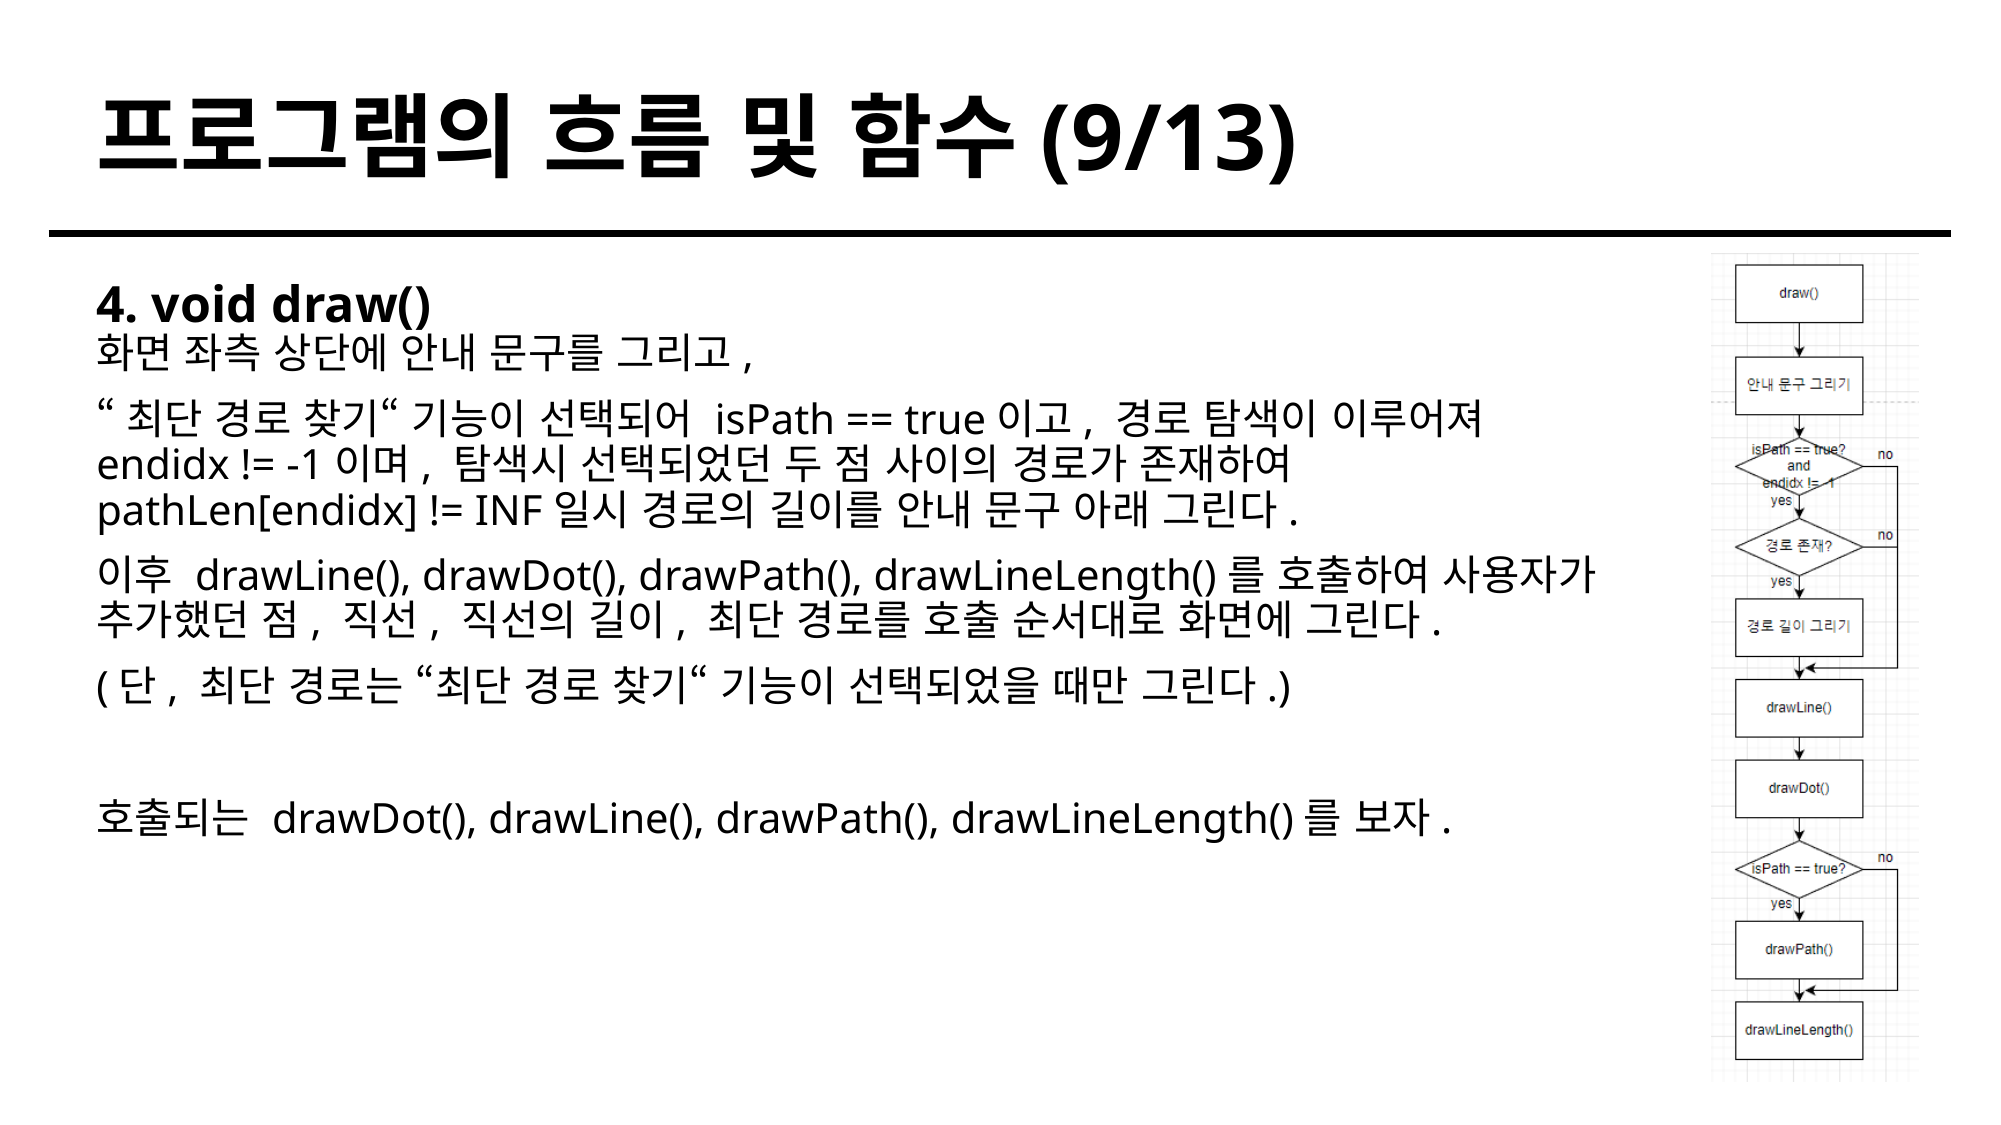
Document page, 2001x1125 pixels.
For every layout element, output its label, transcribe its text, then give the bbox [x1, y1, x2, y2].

picture [1711, 253, 1919, 1082]
title 프로그램의 흐름 및 함수(9/13) [81, 48, 1913, 234]
list 4. void draw() 화면 좌측 상단에 안내 문구를 그리고, “최단 경로 찾기“ 기능이 선택되어 isPath == true이고, 경로 탐색이 이루어져 endidx != -1이며, 탐색시 선택되었던 두 점 사이의 경로가 존재하여 pathLen[endidx] != INF일시 경로의 길이를 안내 문구 아래 그린다. 이후 drawLine(), drawDot(), drawPath(), drawLineLength()를 호출하여 사용자가 추가했던 점, 직선, 직선의 길이, 최단 경로를 호출 순서대로 화면에 그린다. (단, 최단 경로는 “최단 경로 찾기“ 기능이 선택되었을 때만 그린다.) 호출되는 drawDot(), drawLine(), drawPath(), drawLineLength()를 보자. [81, 271, 1626, 1060]
